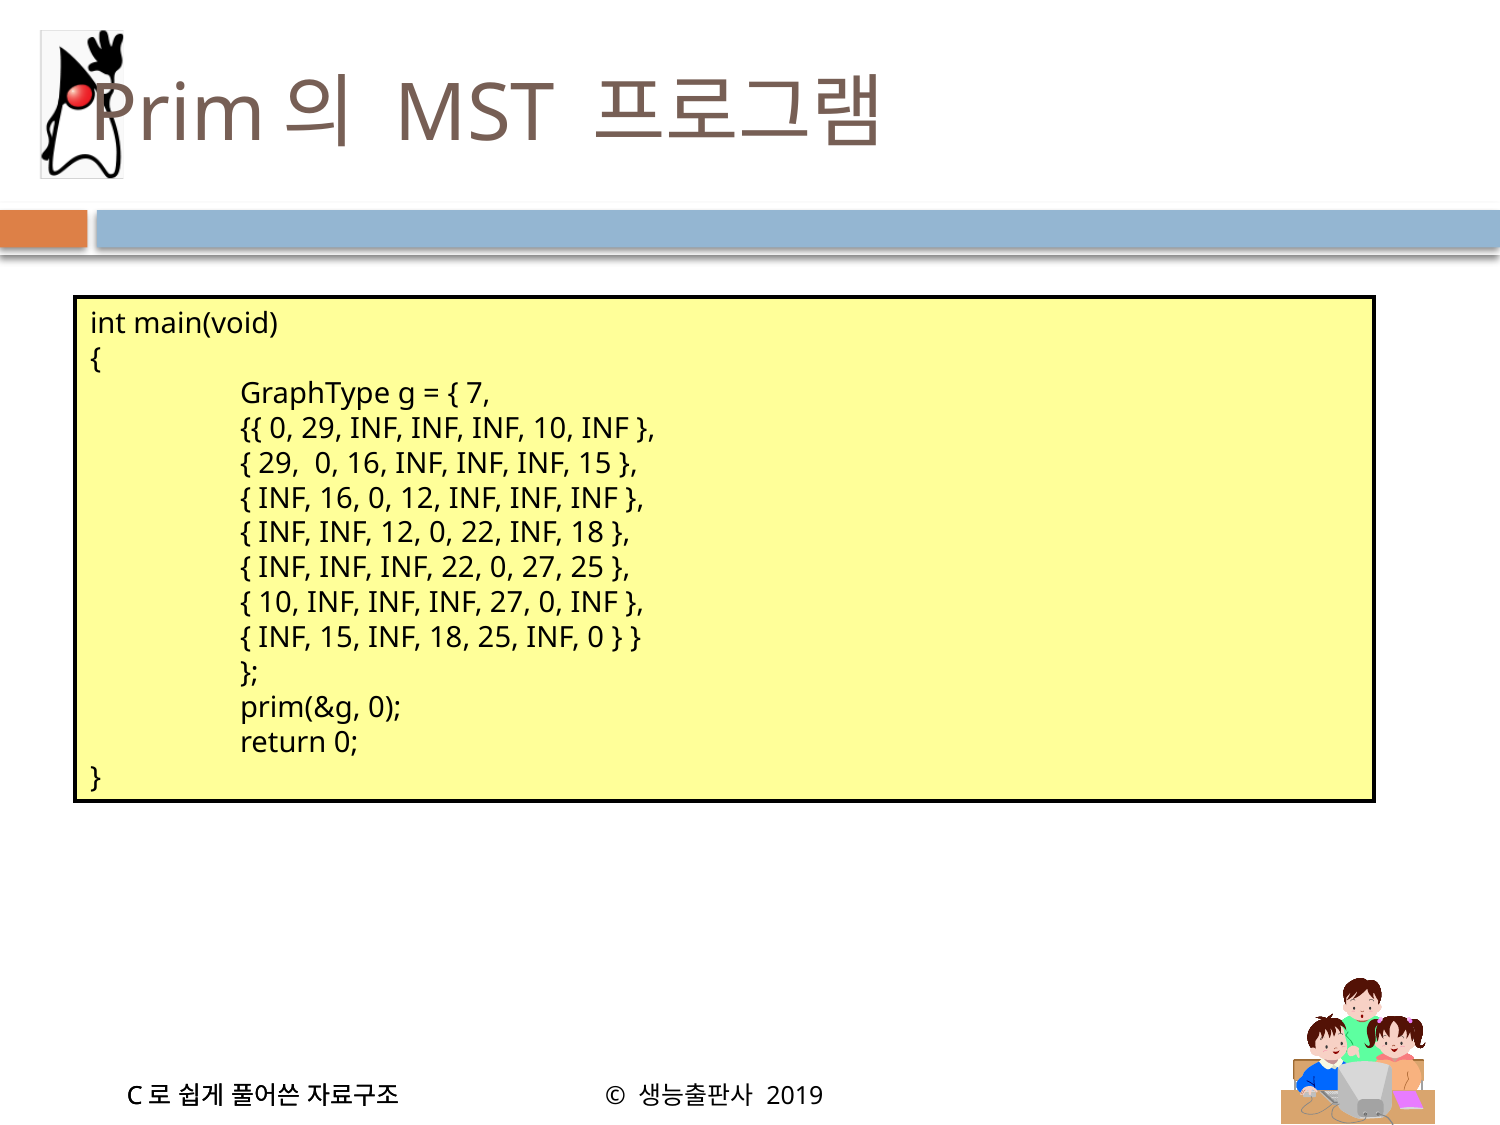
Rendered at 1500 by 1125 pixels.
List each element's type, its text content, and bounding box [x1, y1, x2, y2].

title Prim의 MST 프로그램 [75, 53, 1425, 164]
text_box int main(void) { GraphType g = { 7, {{ 0, 29, INF, INF, INF, 10, INF }, { 29, 0, 16, INF, INF, INF, 15 }, { INF, 16, 0, 12, INF, INF, INF }, { INF, INF, 12, 0, 22, INF, 18 }, { INF, INF, INF, 22, 0, 27, 25 }, { 10, INF, INF, INF, 27, 0, INF }, { INF, 15, INF, 18, 25, INF, 0 } } }; prim(&g, 0); return 0; } [75, 296, 1375, 801]
picture [39, 30, 124, 179]
